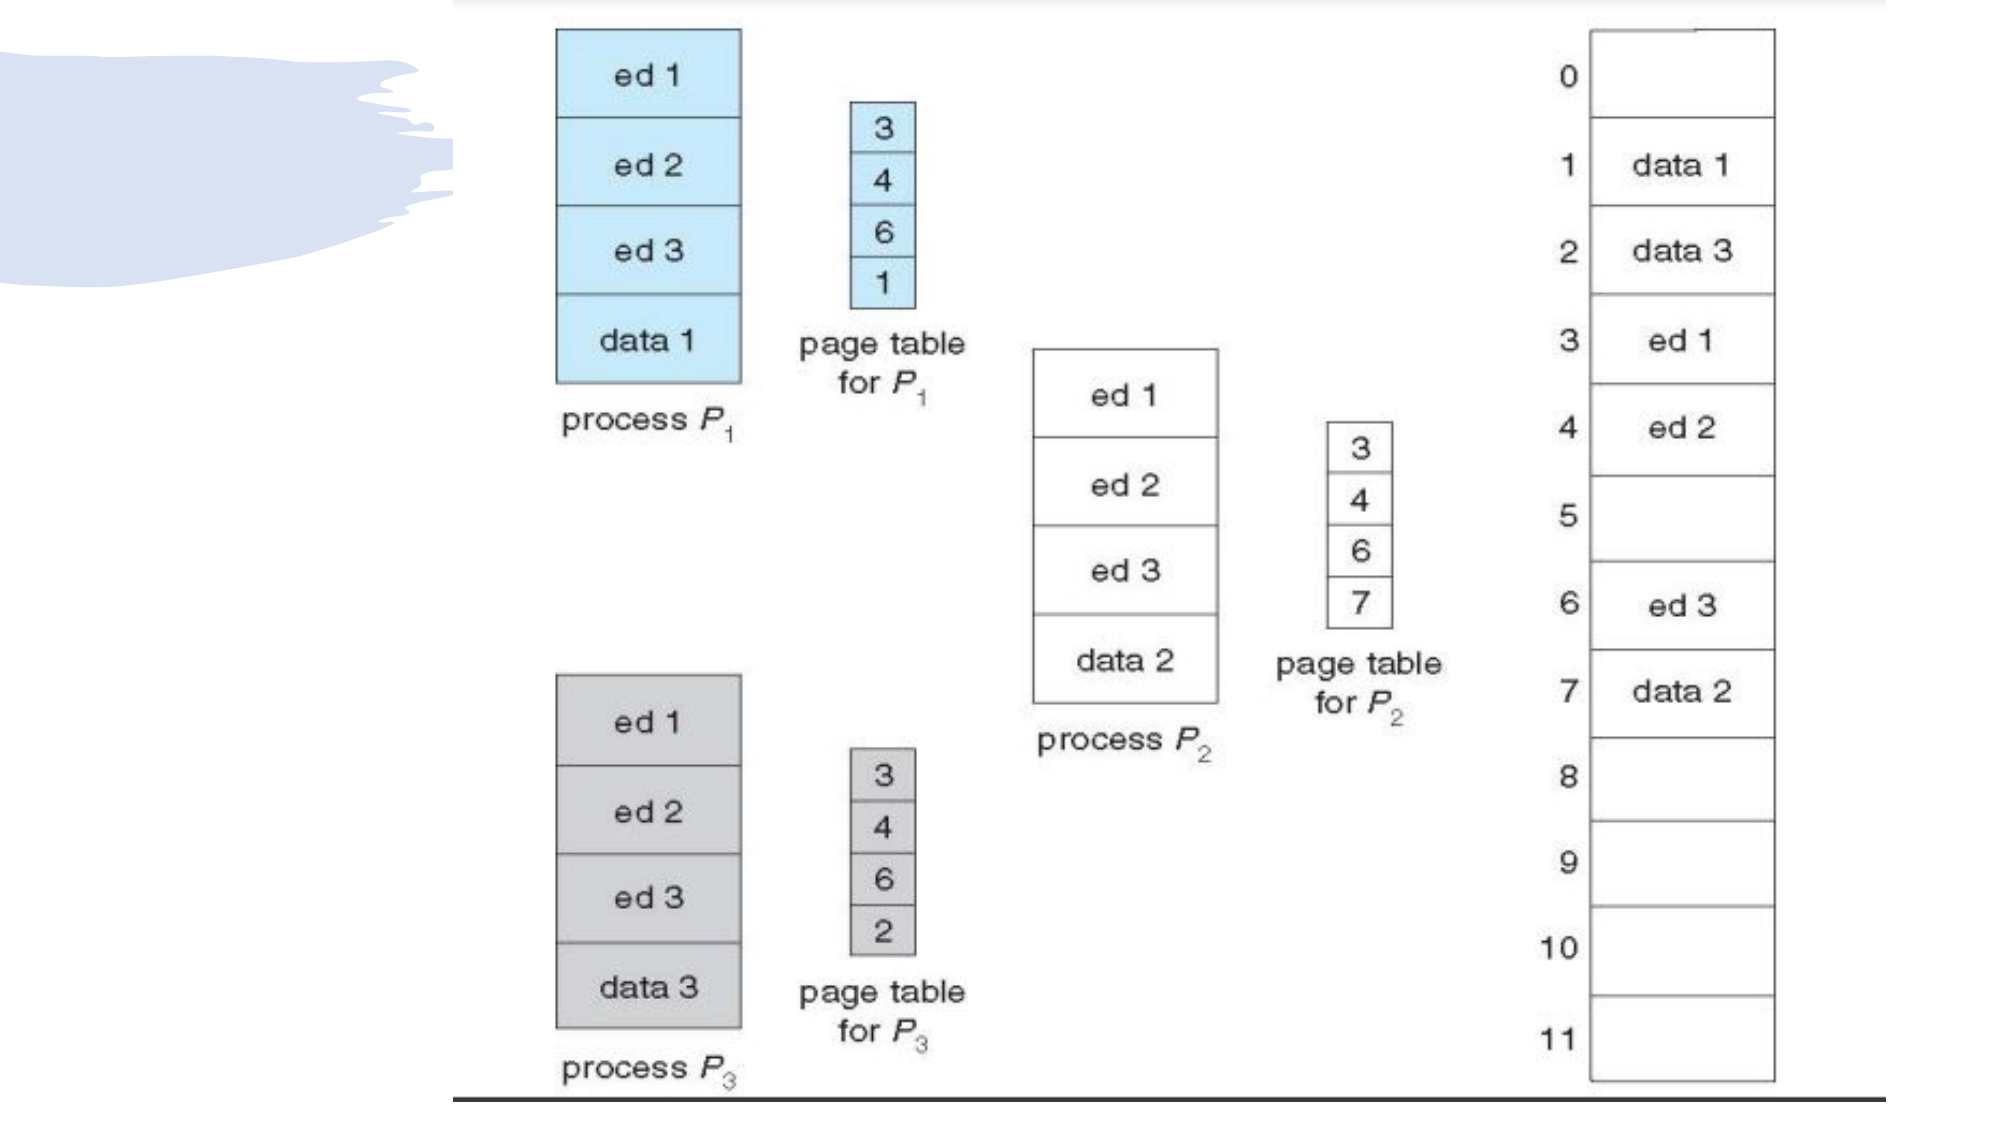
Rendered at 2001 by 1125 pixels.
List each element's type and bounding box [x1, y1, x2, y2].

list [453, 0, 1886, 1102]
